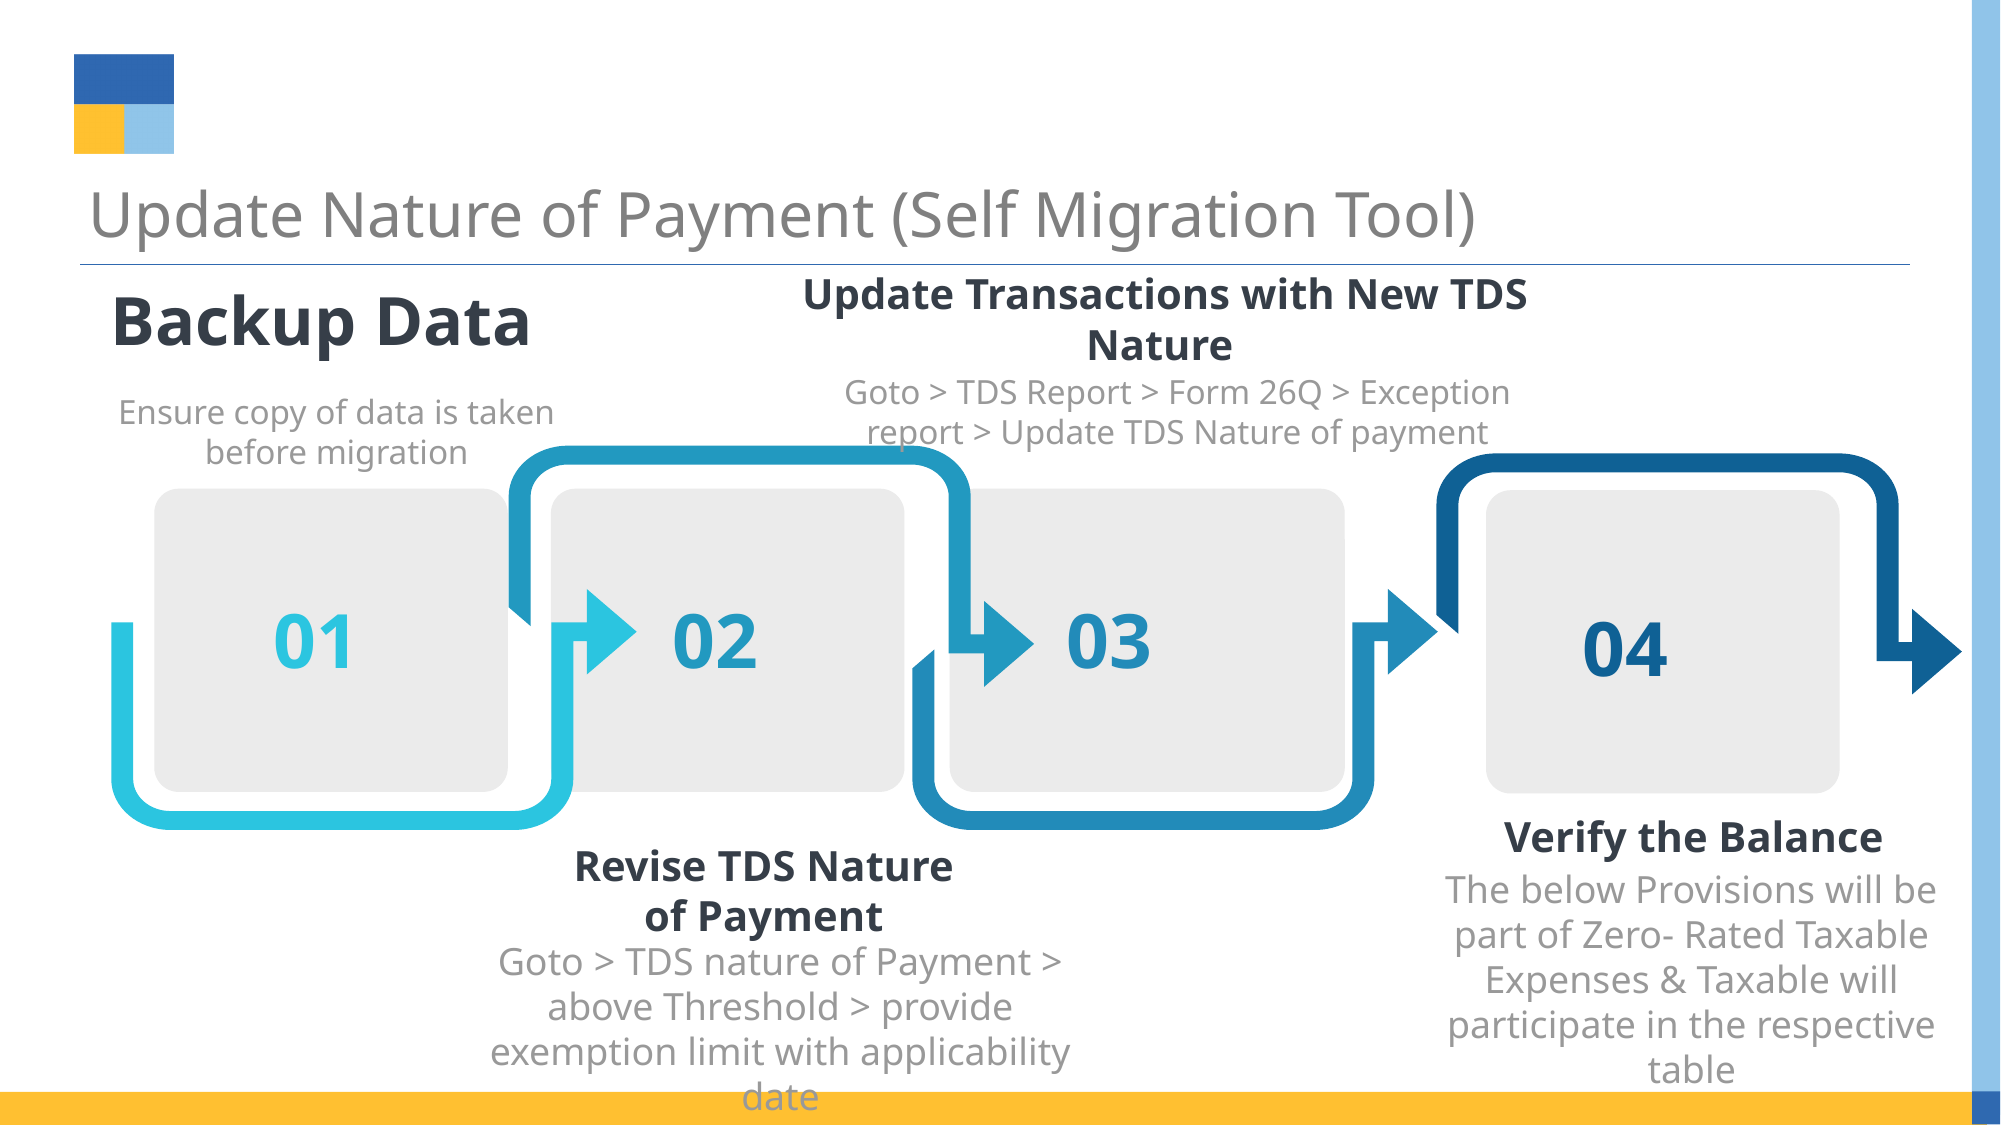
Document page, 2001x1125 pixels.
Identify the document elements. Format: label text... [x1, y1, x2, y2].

text_box [508, 480, 537, 627]
text_box [154, 488, 508, 792]
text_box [461, 832, 1100, 1125]
text_box 02 [626, 586, 805, 692]
text_box [550, 488, 905, 792]
text_box [111, 588, 626, 830]
text_box [1575, 453, 1962, 695]
text_box [949, 488, 1345, 792]
text_box 01 [227, 586, 406, 692]
text_box [912, 588, 1438, 830]
text_box [1486, 490, 1840, 794]
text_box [70, 271, 600, 480]
text_box [600, 445, 780, 465]
text_box [1436, 482, 1469, 634]
picture [74, 54, 174, 154]
text_box 04 [1536, 593, 1715, 699]
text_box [780, 260, 1575, 482]
text_box 03 [1020, 586, 1199, 692]
title Update Nature of Payment (Self Migration Tool) [74, 176, 1904, 251]
text_box [944, 482, 1020, 687]
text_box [1422, 803, 1961, 1102]
